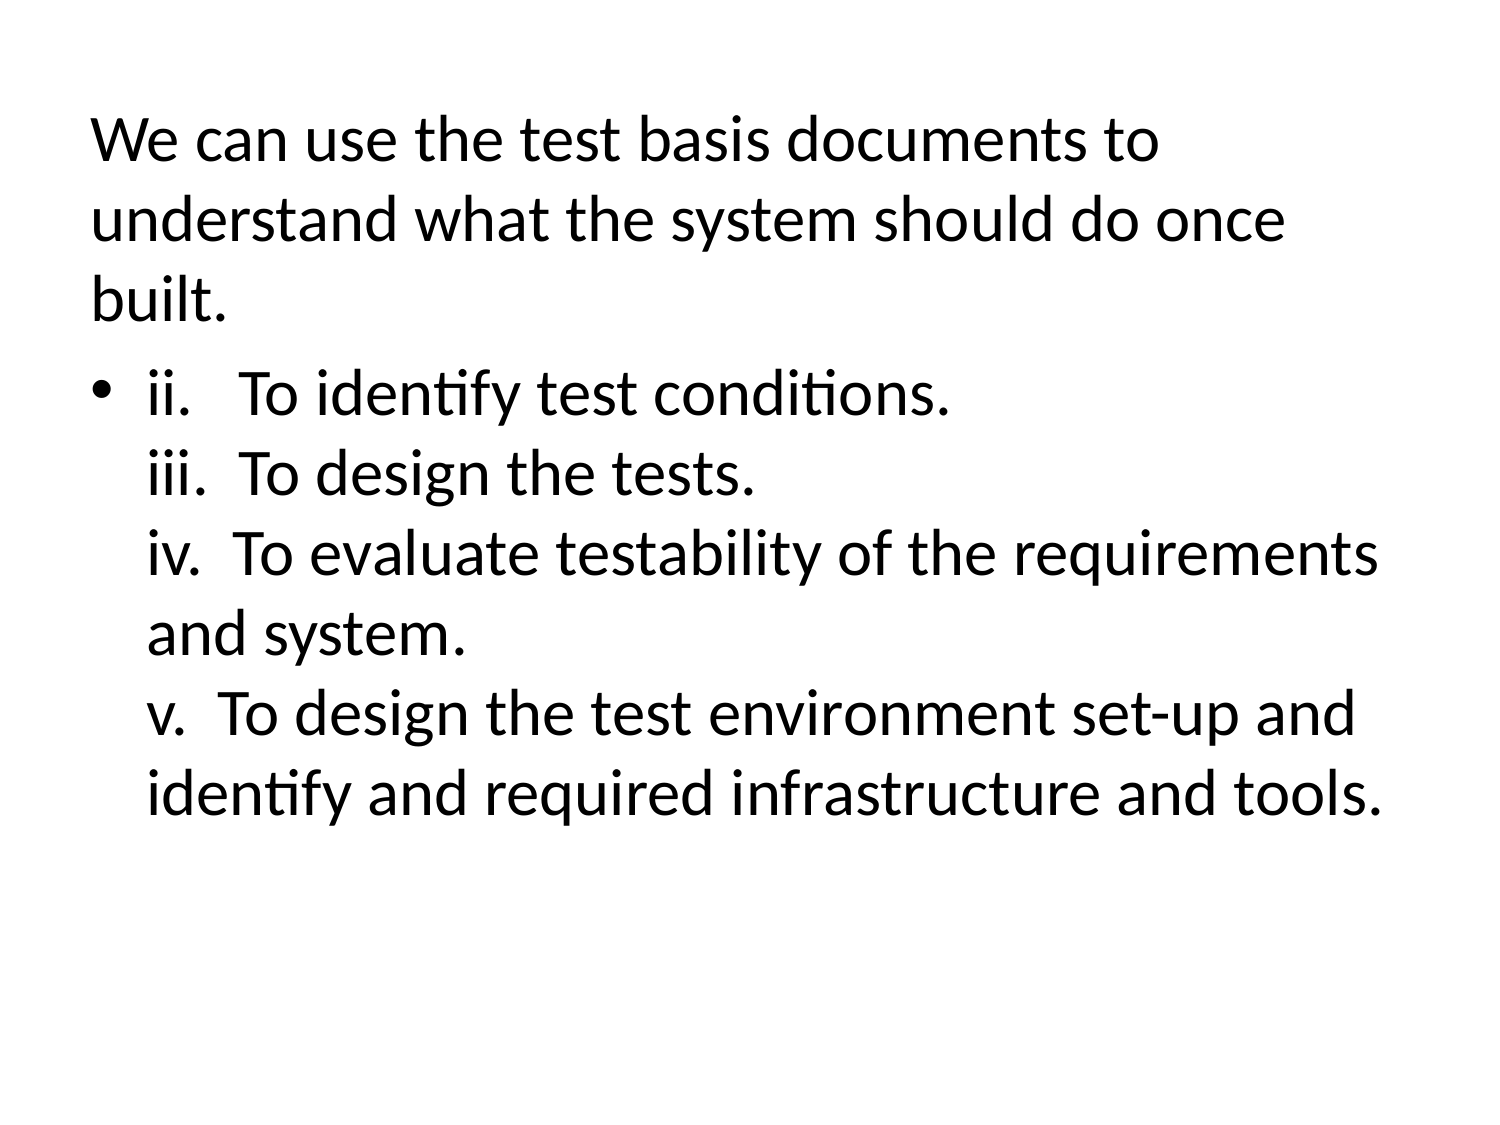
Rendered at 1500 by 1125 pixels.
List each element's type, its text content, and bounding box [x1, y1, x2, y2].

list We can use the test basis documents to understand what the system should do once built. ii. To identify test conditions. iii. To design the tests. iv. To evaluate testability of the requirements and system. v. To design the test environment set-up and identify and required infrastructure and tools. [75, 87, 1425, 1005]
